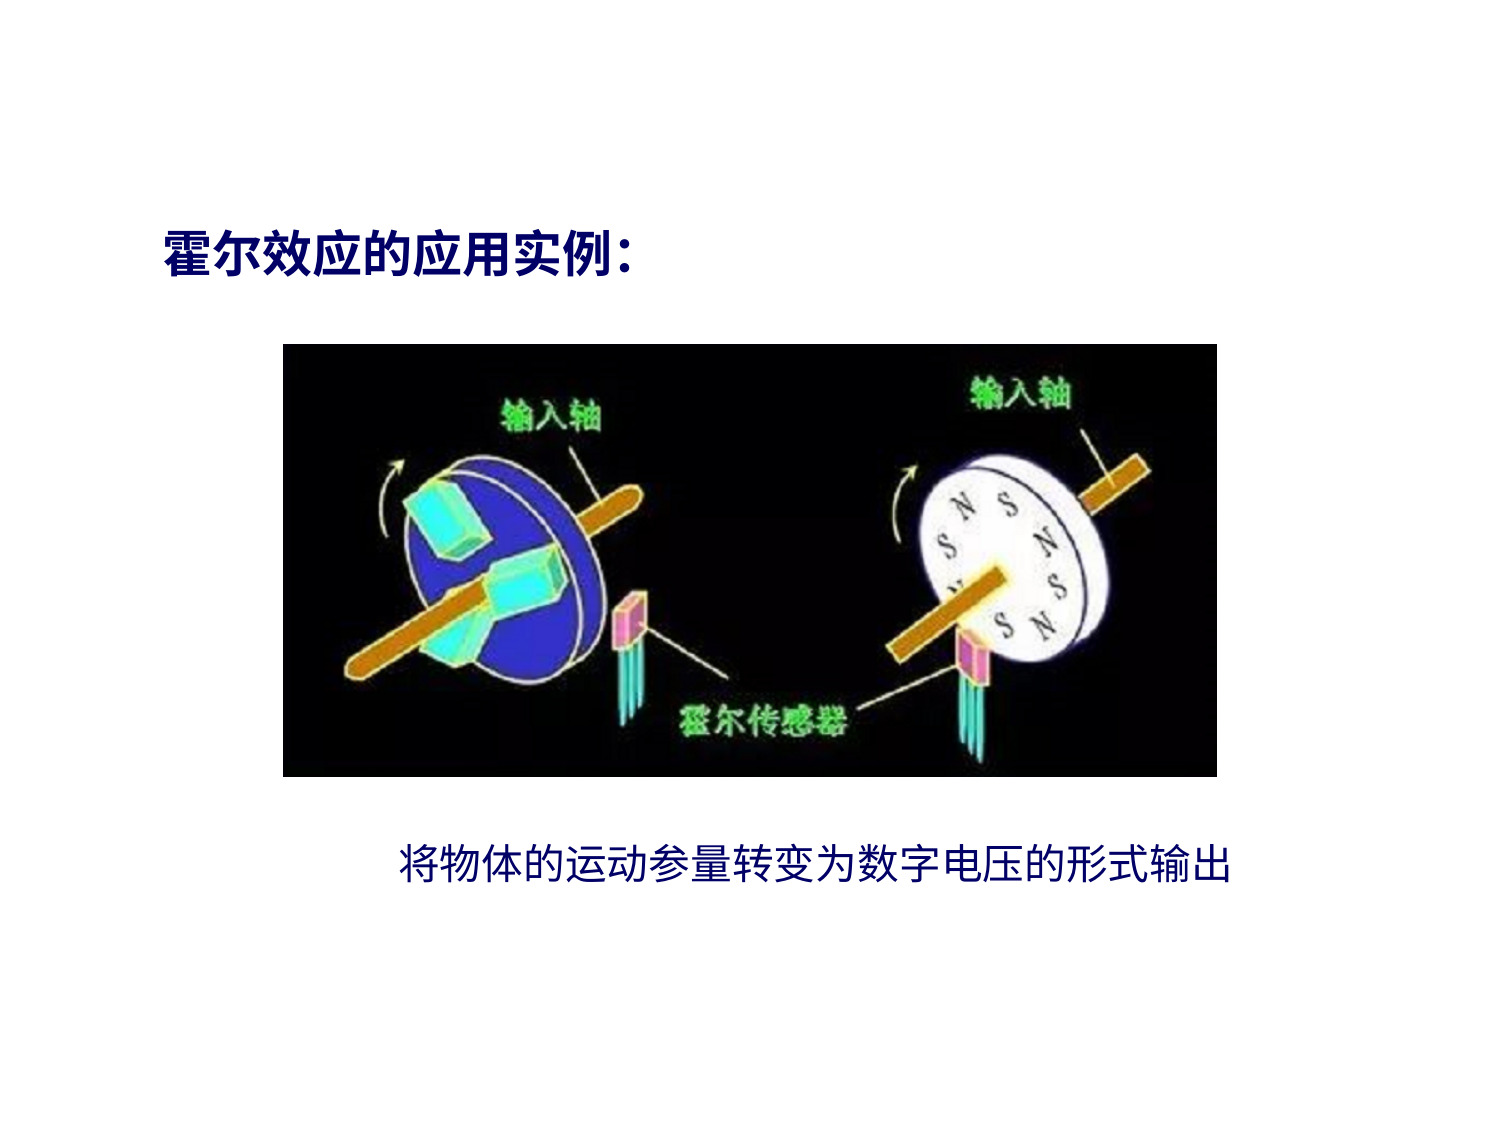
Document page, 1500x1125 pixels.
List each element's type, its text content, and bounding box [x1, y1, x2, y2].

text_box 霍尔效应的应用实例： [147, 215, 668, 290]
text_box 将物体的运动参量转变为数字电压的形式输出 [383, 830, 1271, 896]
picture [283, 344, 1217, 777]
